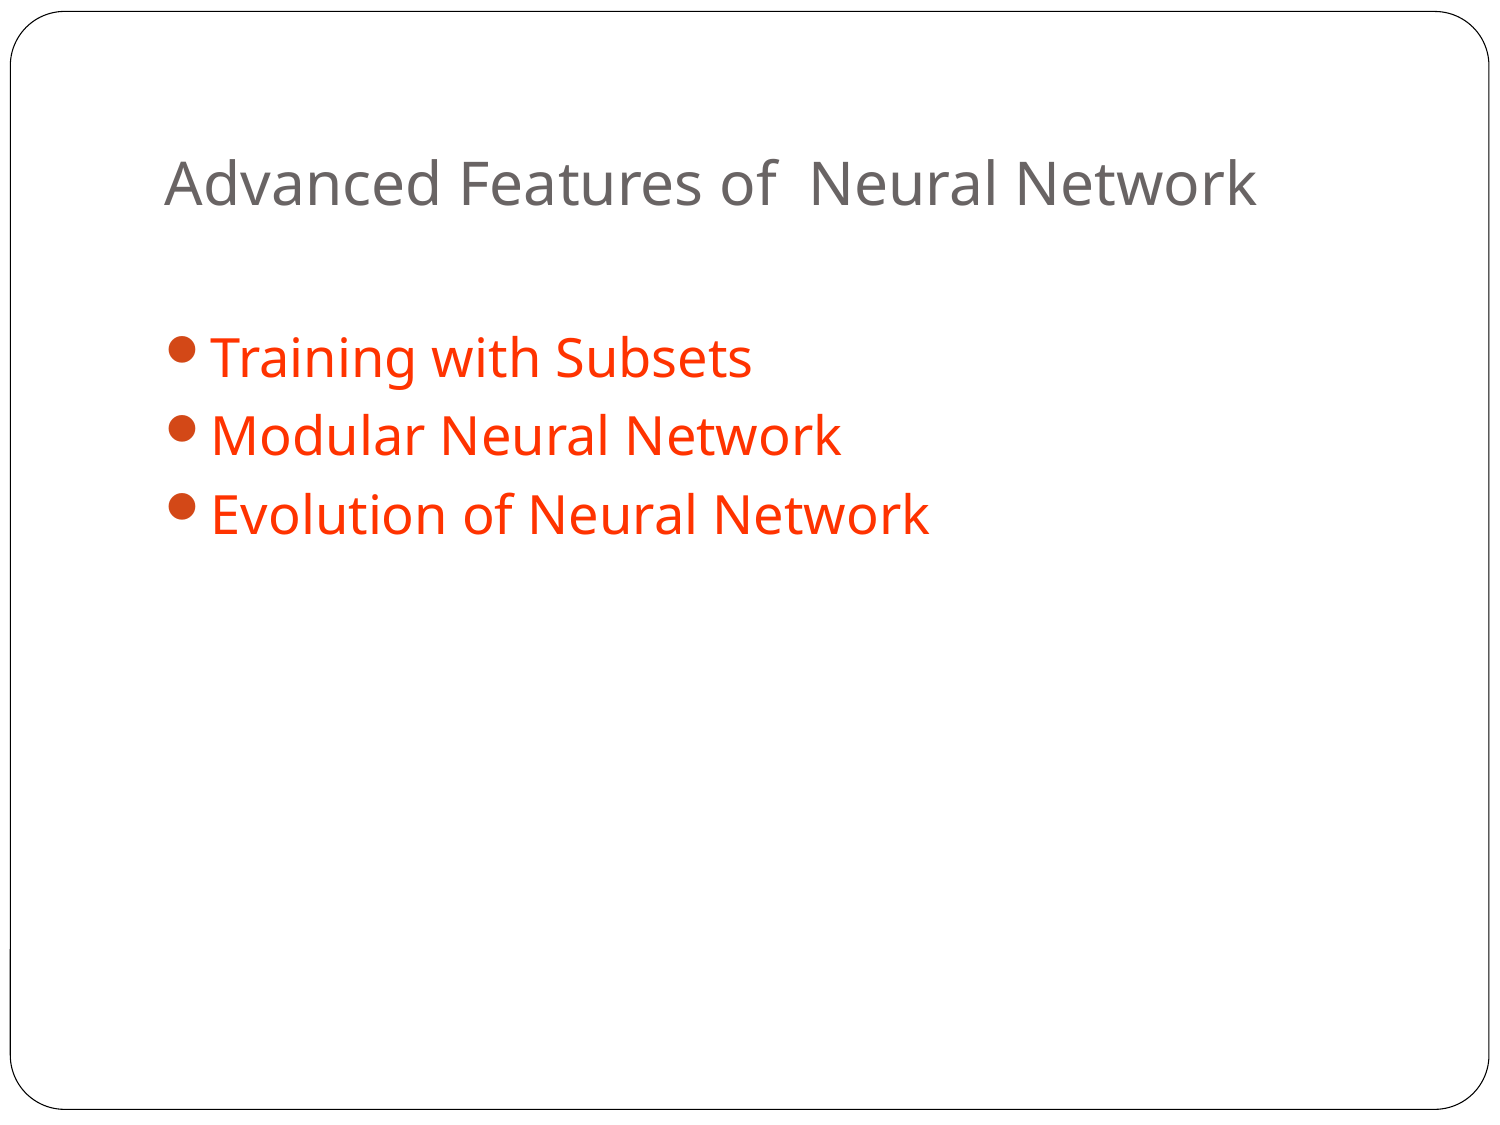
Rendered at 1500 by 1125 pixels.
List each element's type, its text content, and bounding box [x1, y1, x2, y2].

list Training with Subsets Modular Neural Network Evolution of Neural Network [149, 237, 1425, 988]
title Advanced Features of Neural Network [149, 9, 1425, 233]
